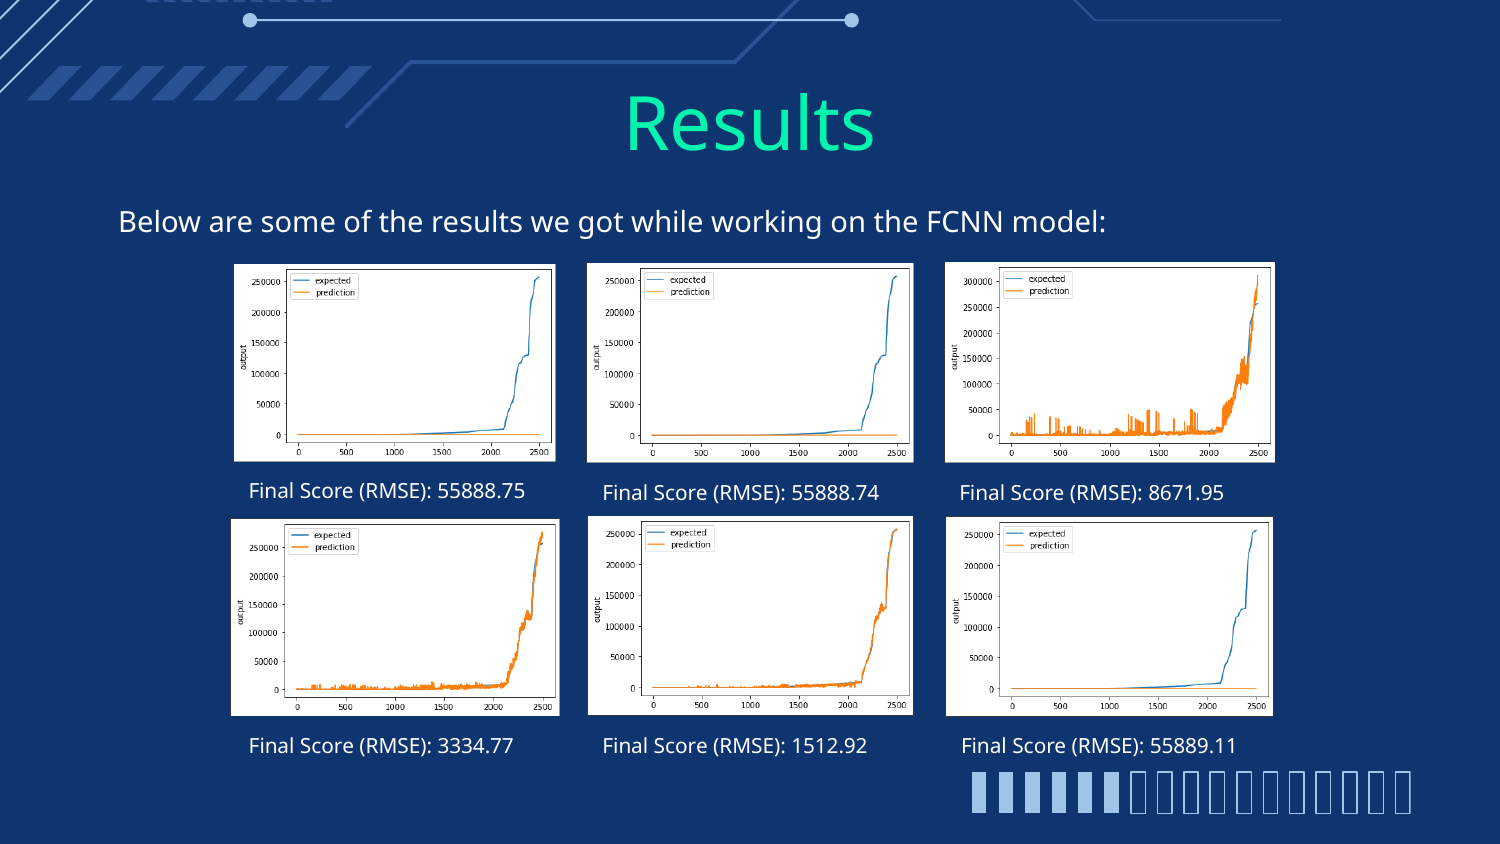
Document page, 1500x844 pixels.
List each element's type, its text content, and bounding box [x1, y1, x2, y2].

picture [944, 262, 1275, 464]
picture [945, 515, 1273, 717]
text_box Final Score (RMSE): 55888.75 [233, 470, 556, 516]
text_box Final Score (RMSE): 1512.92 [587, 723, 913, 772]
text_box Final Score (RMSE): 55888.74 [587, 471, 910, 516]
text_box Final Score (RMSE): 8671.95 [944, 472, 1275, 516]
title Results [118, 75, 1382, 156]
picture [233, 264, 556, 462]
picture [587, 516, 913, 716]
list Below are some of the results we got while working on the FCNN model: [118, 203, 1382, 240]
picture [229, 518, 561, 716]
text_box Final Score (RMSE): 55889.11 [946, 721, 1276, 772]
text_box Final Score (RMSE): 3334.77 [233, 723, 559, 772]
picture [586, 263, 914, 463]
